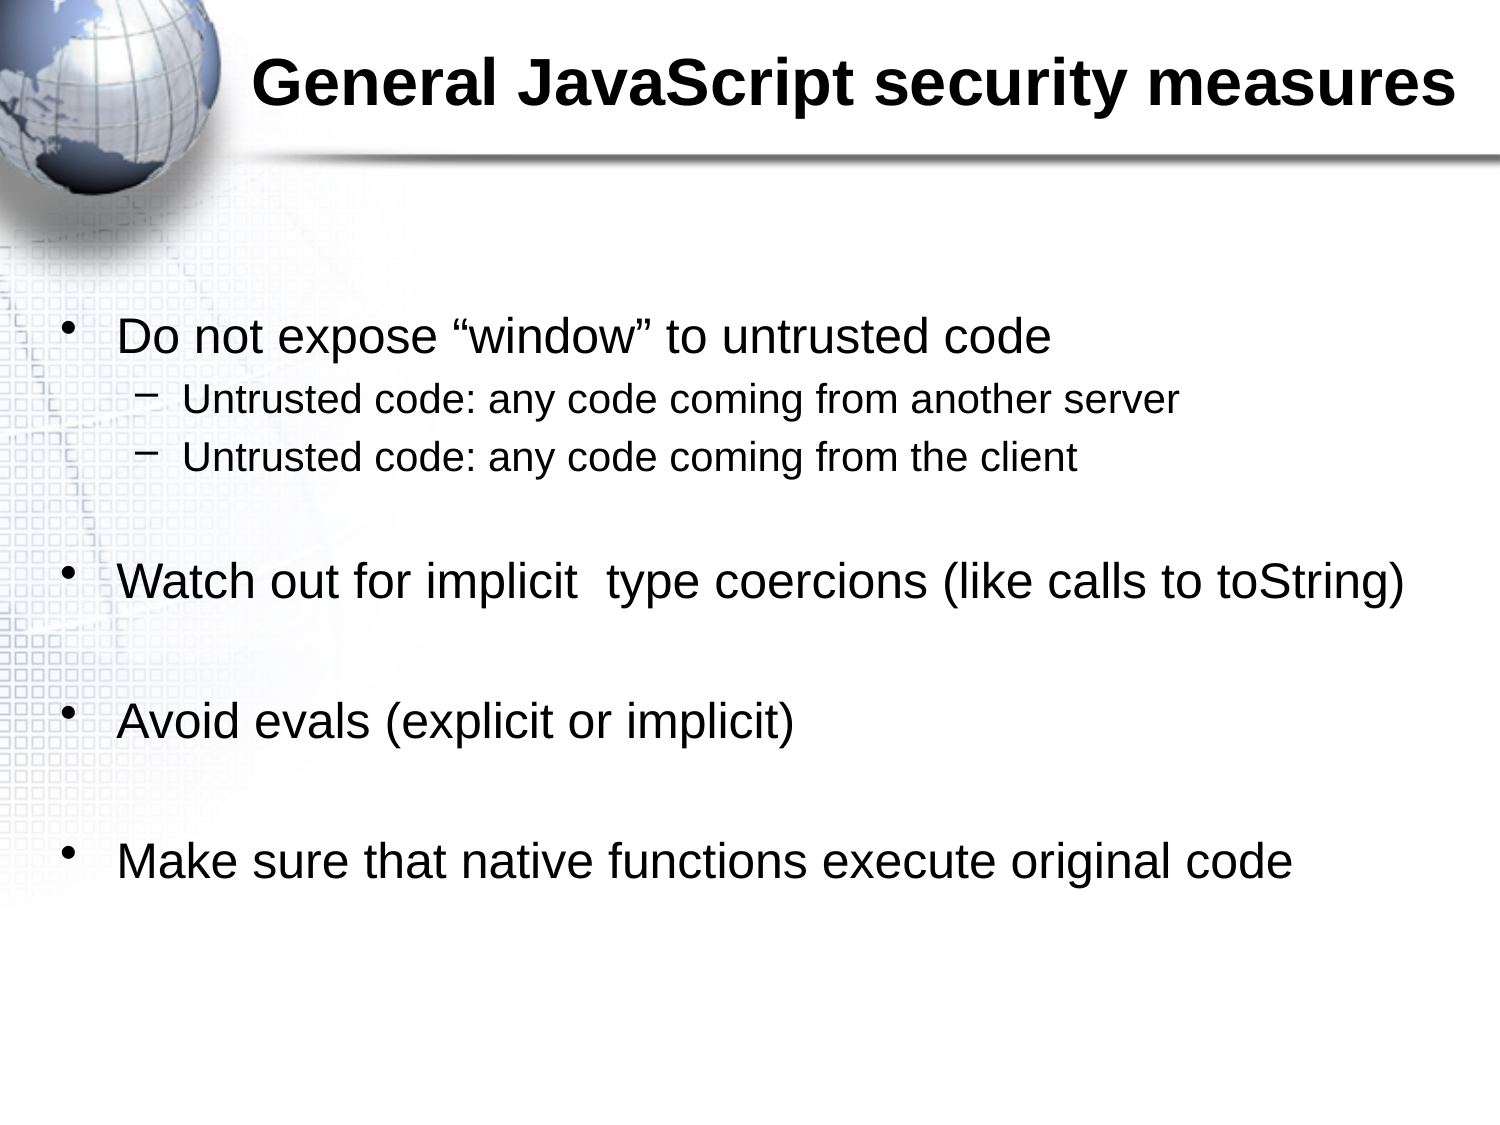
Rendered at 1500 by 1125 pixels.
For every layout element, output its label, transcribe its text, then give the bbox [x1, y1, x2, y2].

picture [0, 0, 1500, 1125]
list Do not expose “window” to untrusted code Untrusted code: any code coming from another server Untrusted code: any code coming from the client Watch out for implicit type coercions (like calls to toString) Avoid evals (explicit or implicit) Make sure that native functions execute original code [44, 225, 1465, 1001]
title General JavaScript security measures [236, 11, 1476, 148]
